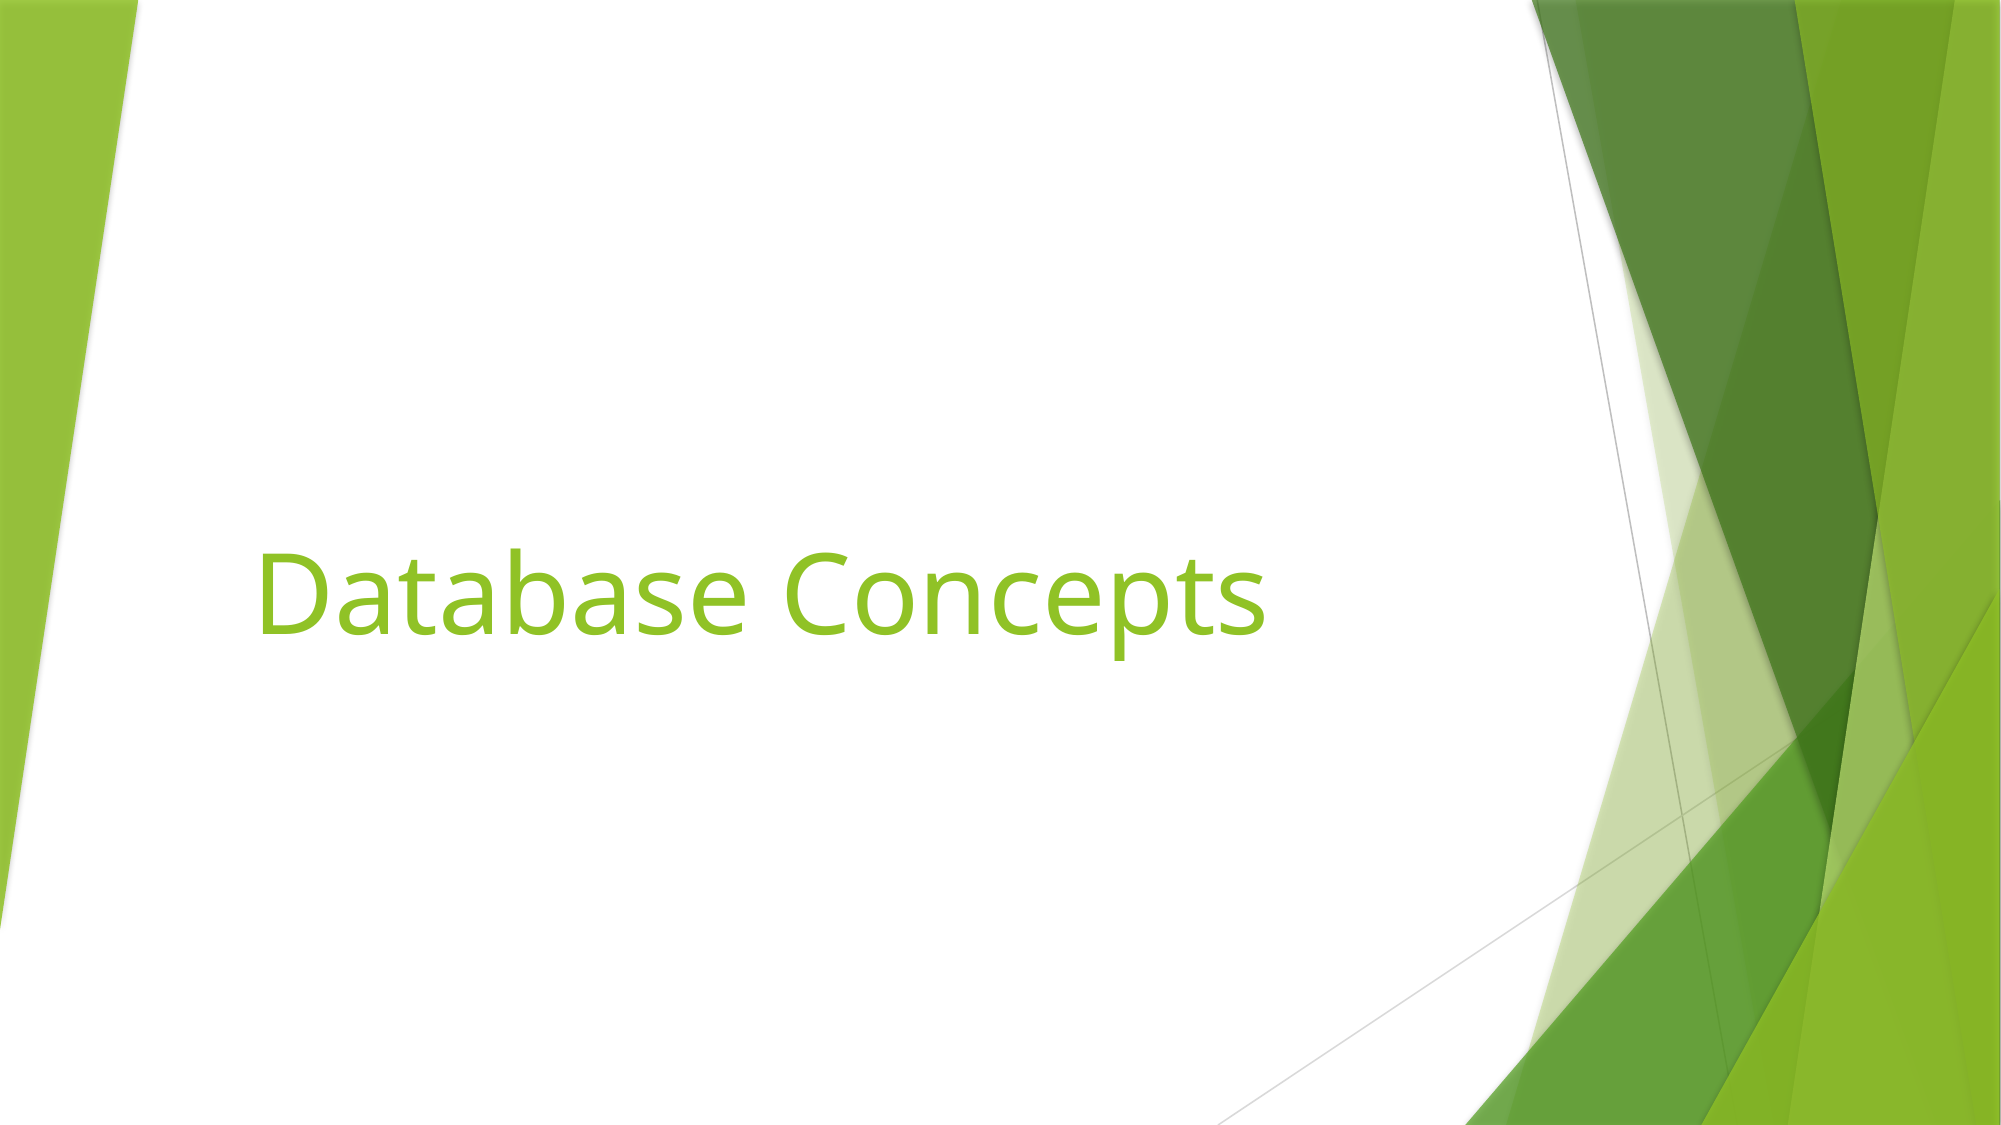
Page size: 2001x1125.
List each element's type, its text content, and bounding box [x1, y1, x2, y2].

title Database Concepts [237, 394, 1512, 665]
